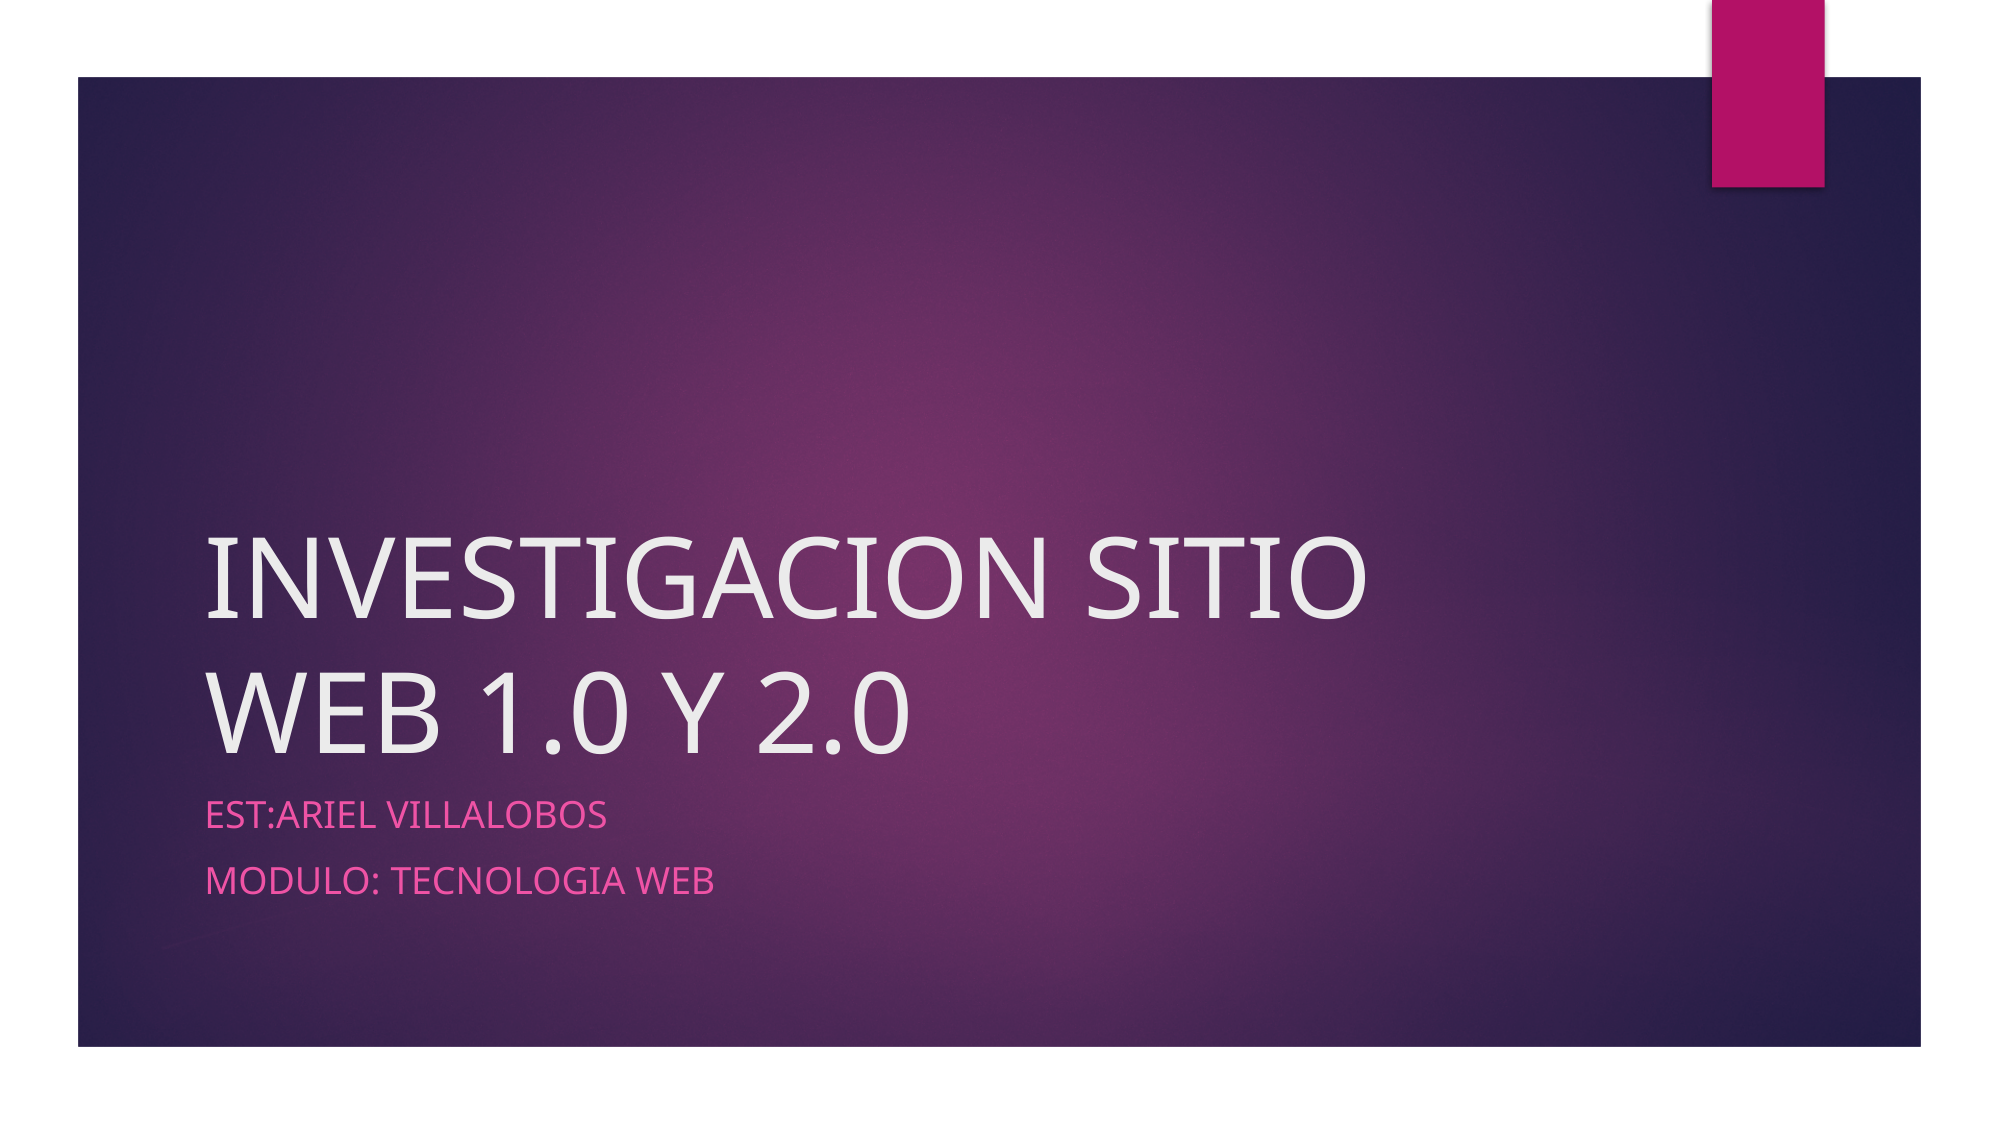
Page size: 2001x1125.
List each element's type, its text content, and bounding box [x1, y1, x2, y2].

subtitle EST:Ariel VILLALOBOS MODULO: TECNOLOGIA WEB [189, 783, 1638, 925]
title INVESTIGACION SITIO WEB 1.0 Y 2.0 [189, 344, 1638, 783]
